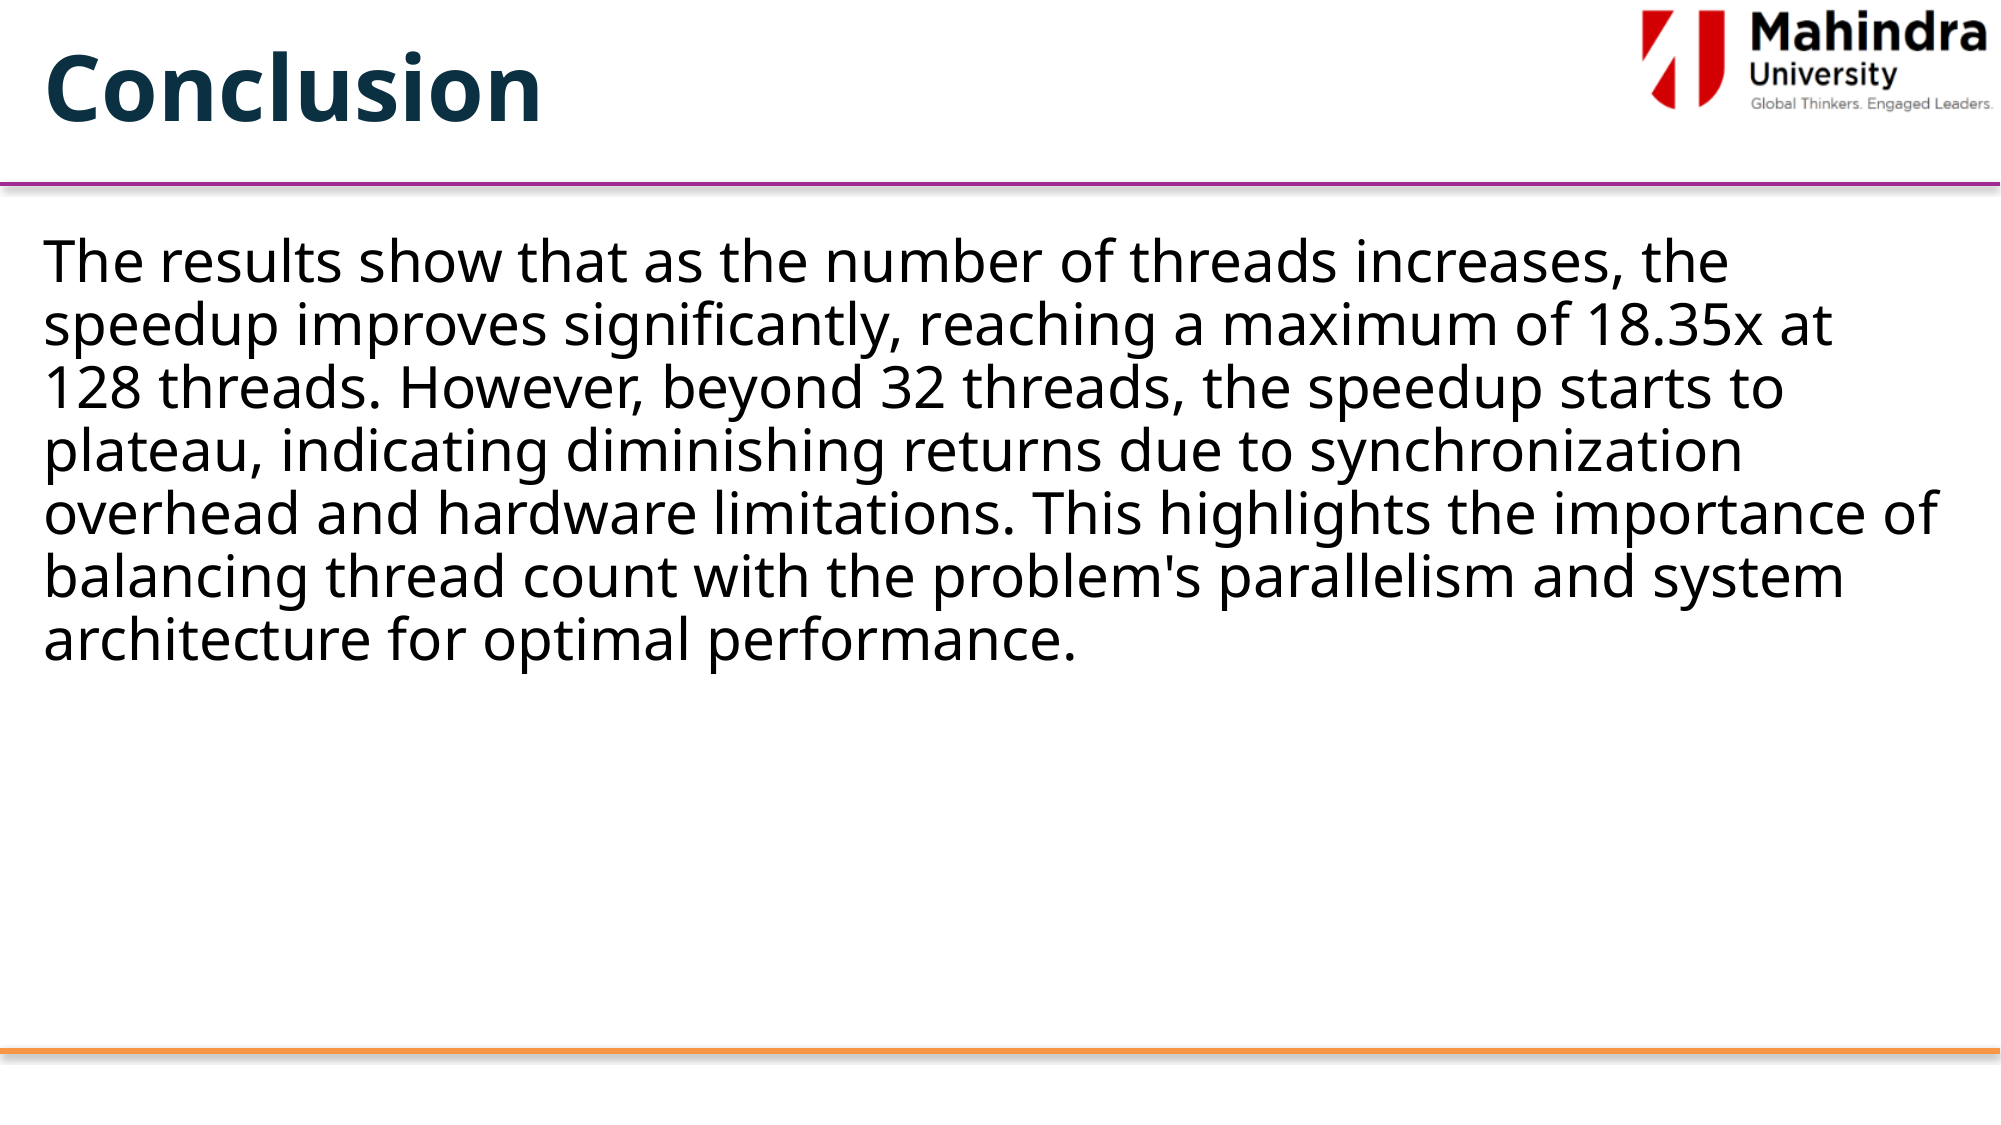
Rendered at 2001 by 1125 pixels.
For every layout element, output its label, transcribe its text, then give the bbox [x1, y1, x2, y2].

list The results show that as the number of threads increases, the speedup improves significantly, reaching a maximum of 18.35x at 128 threads. However, beyond 32 threads, the speedup starts to plateau, indicating diminishing returns due to synchronization overhead and hardware limitations. This highlights the importance of balancing thread count with the problem's parallelism and system architecture for optimal performance. [28, 224, 1955, 1011]
title Conclusion [28, 12, 1265, 170]
picture [1636, 0, 1998, 118]
